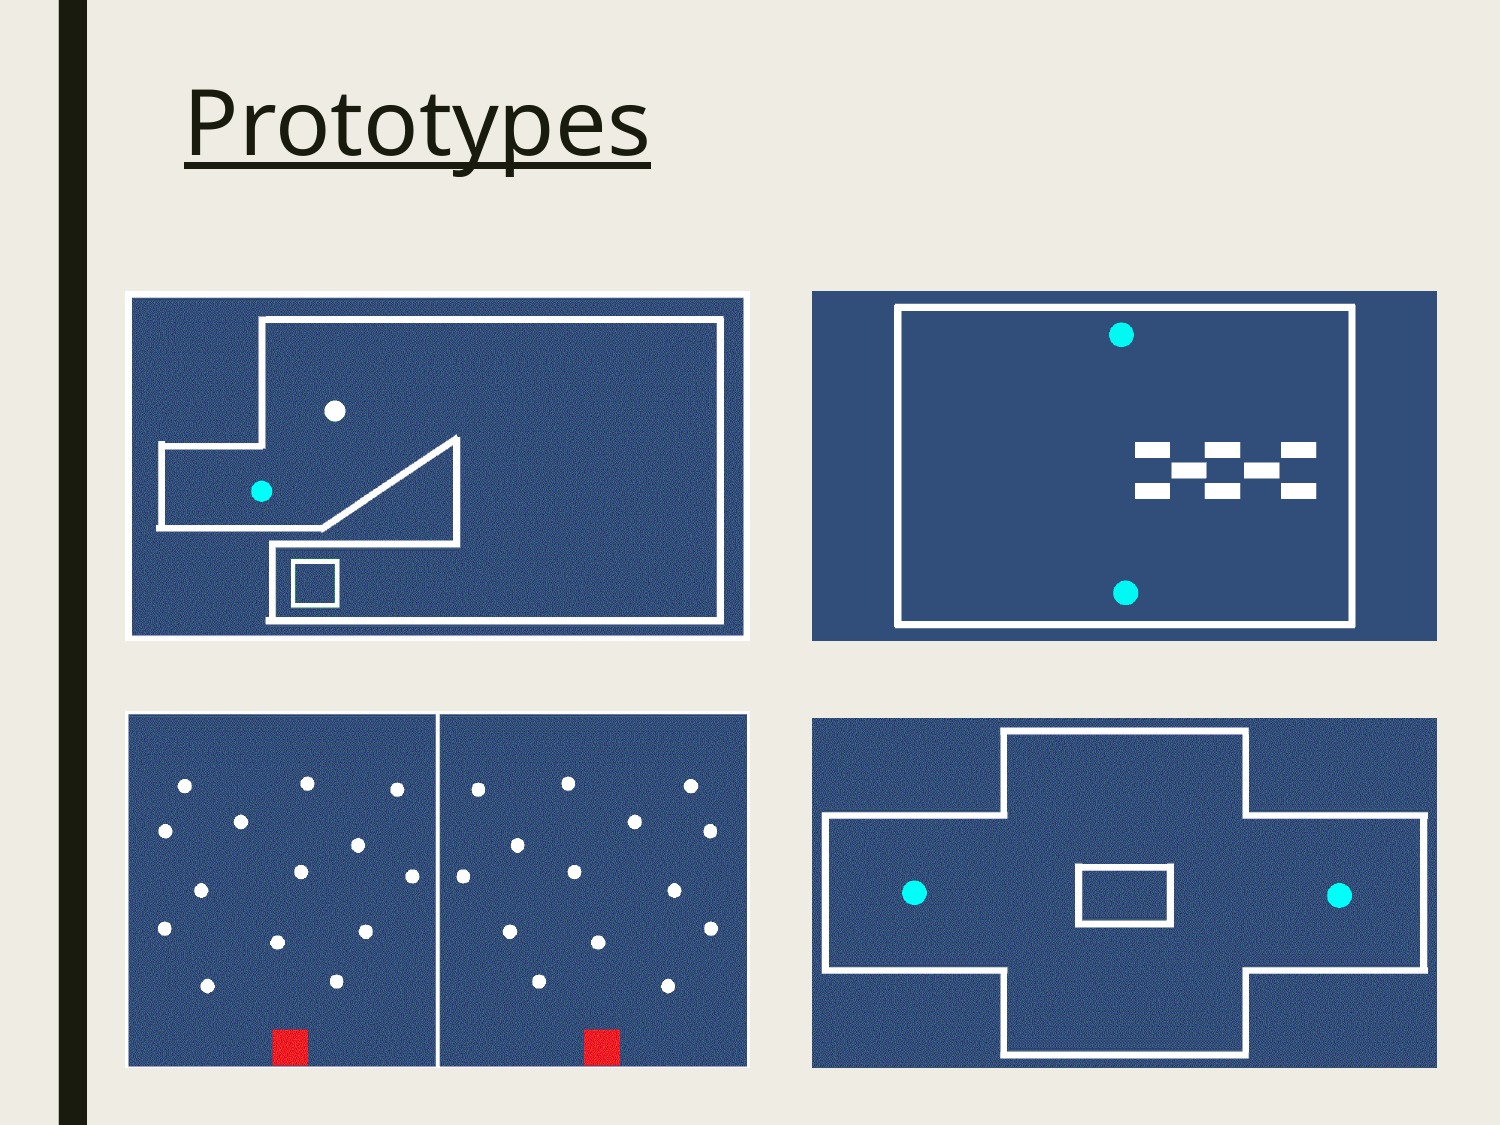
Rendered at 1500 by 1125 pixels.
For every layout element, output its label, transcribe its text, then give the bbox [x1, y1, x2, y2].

picture [812, 718, 1437, 1068]
picture [125, 291, 750, 641]
picture [812, 291, 1437, 641]
picture [125, 711, 750, 1068]
title Prototypes [168, 69, 1351, 194]
